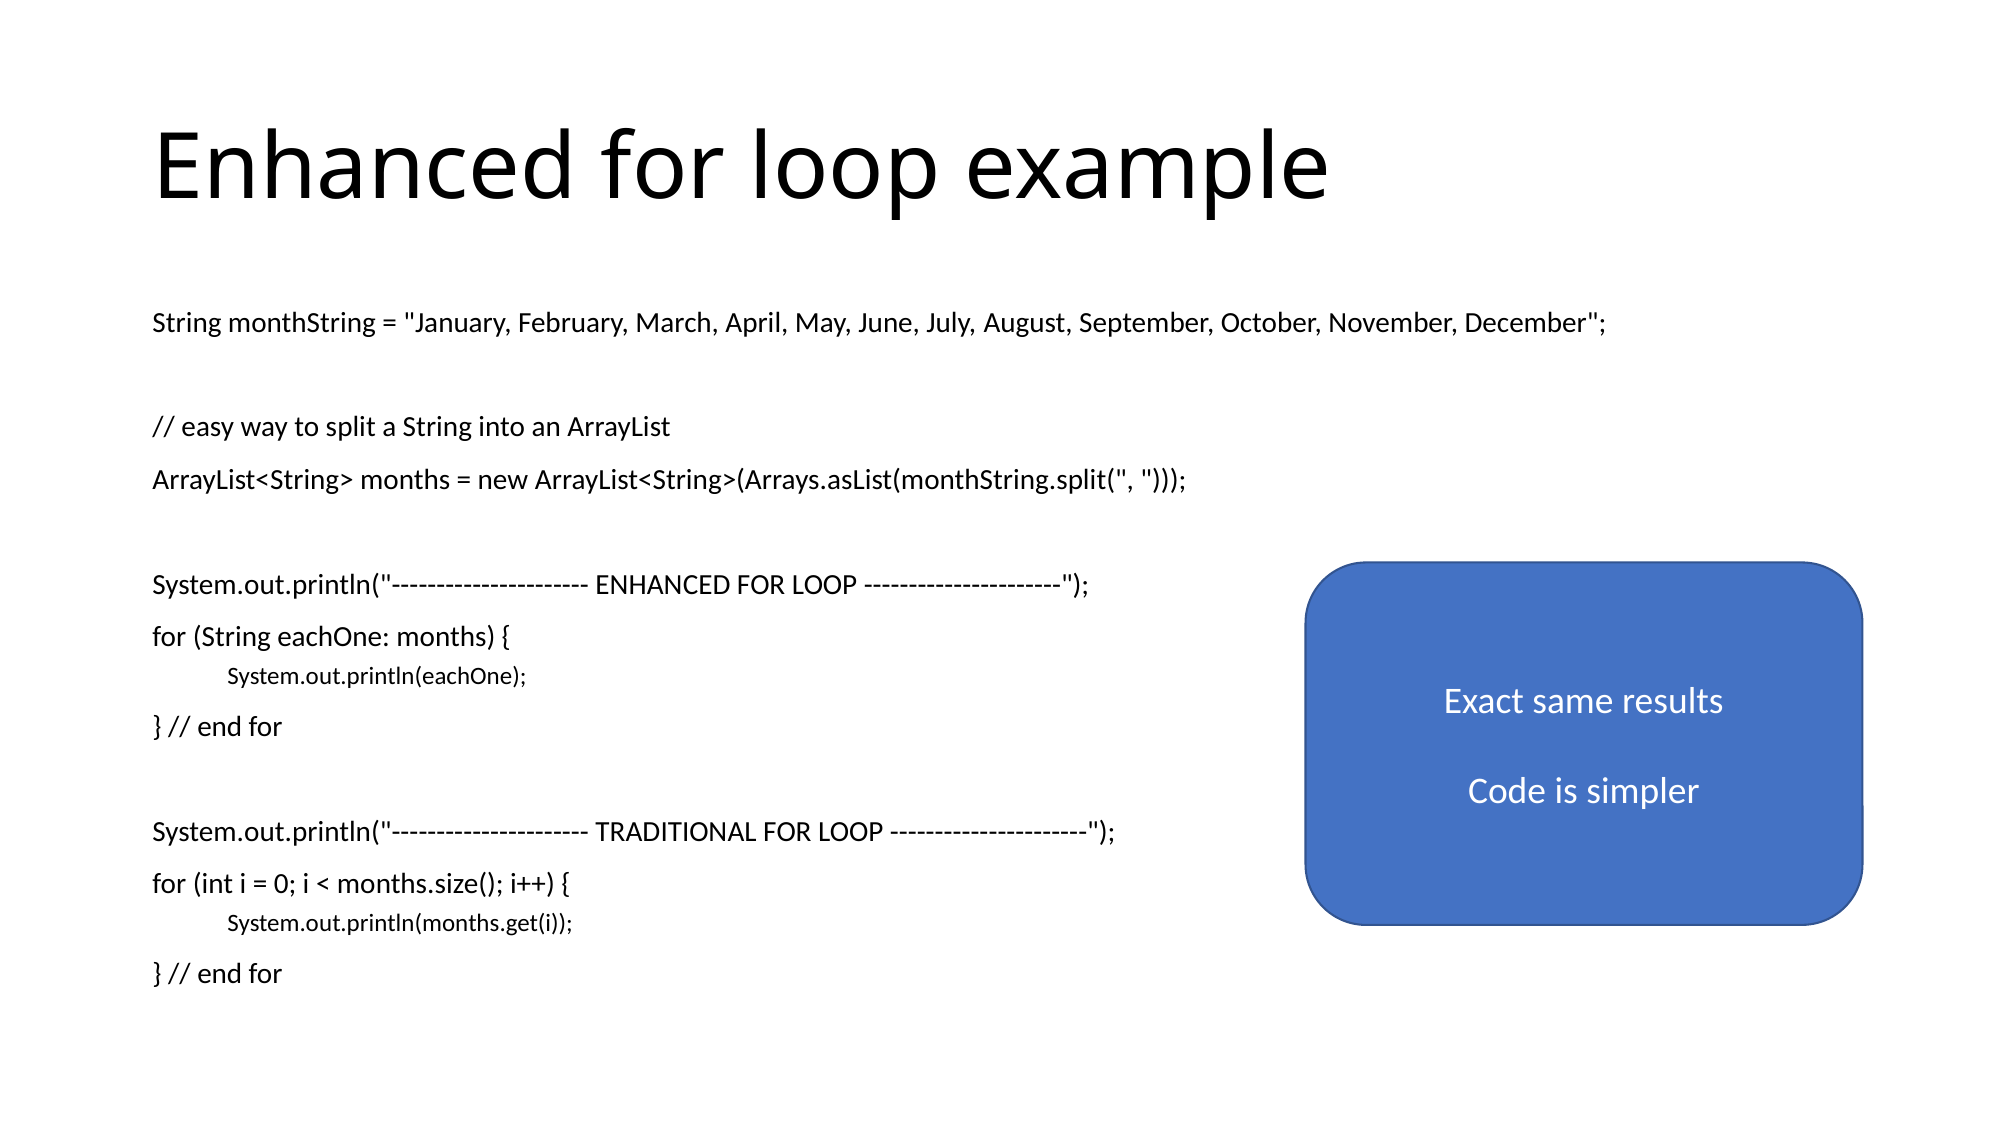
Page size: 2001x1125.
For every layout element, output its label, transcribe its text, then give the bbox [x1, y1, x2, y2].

title Enhanced for loop example [137, 59, 1863, 278]
list String monthString = "January, February, March, April, May, June, July, August, September, October, November, December"; // easy way to split a String into an ArrayList ArrayList<String> months = new ArrayList<String>(Arrays.asList(monthString.split(", "))); System.out.println("---------------------- ENHANCED FOR LOOP ----------------------"); for (String eachOne: months) { System.out.println(eachOne); } // end for System.out.println("---------------------- TRADITIONAL FOR LOOP ----------------------"); for (int i = 0; i < months.size(); i++) { System.out.println(months.get(i)); } // end for [137, 299, 1863, 1014]
text_box Exact same results Code is simpler [1304, 561, 1864, 926]
